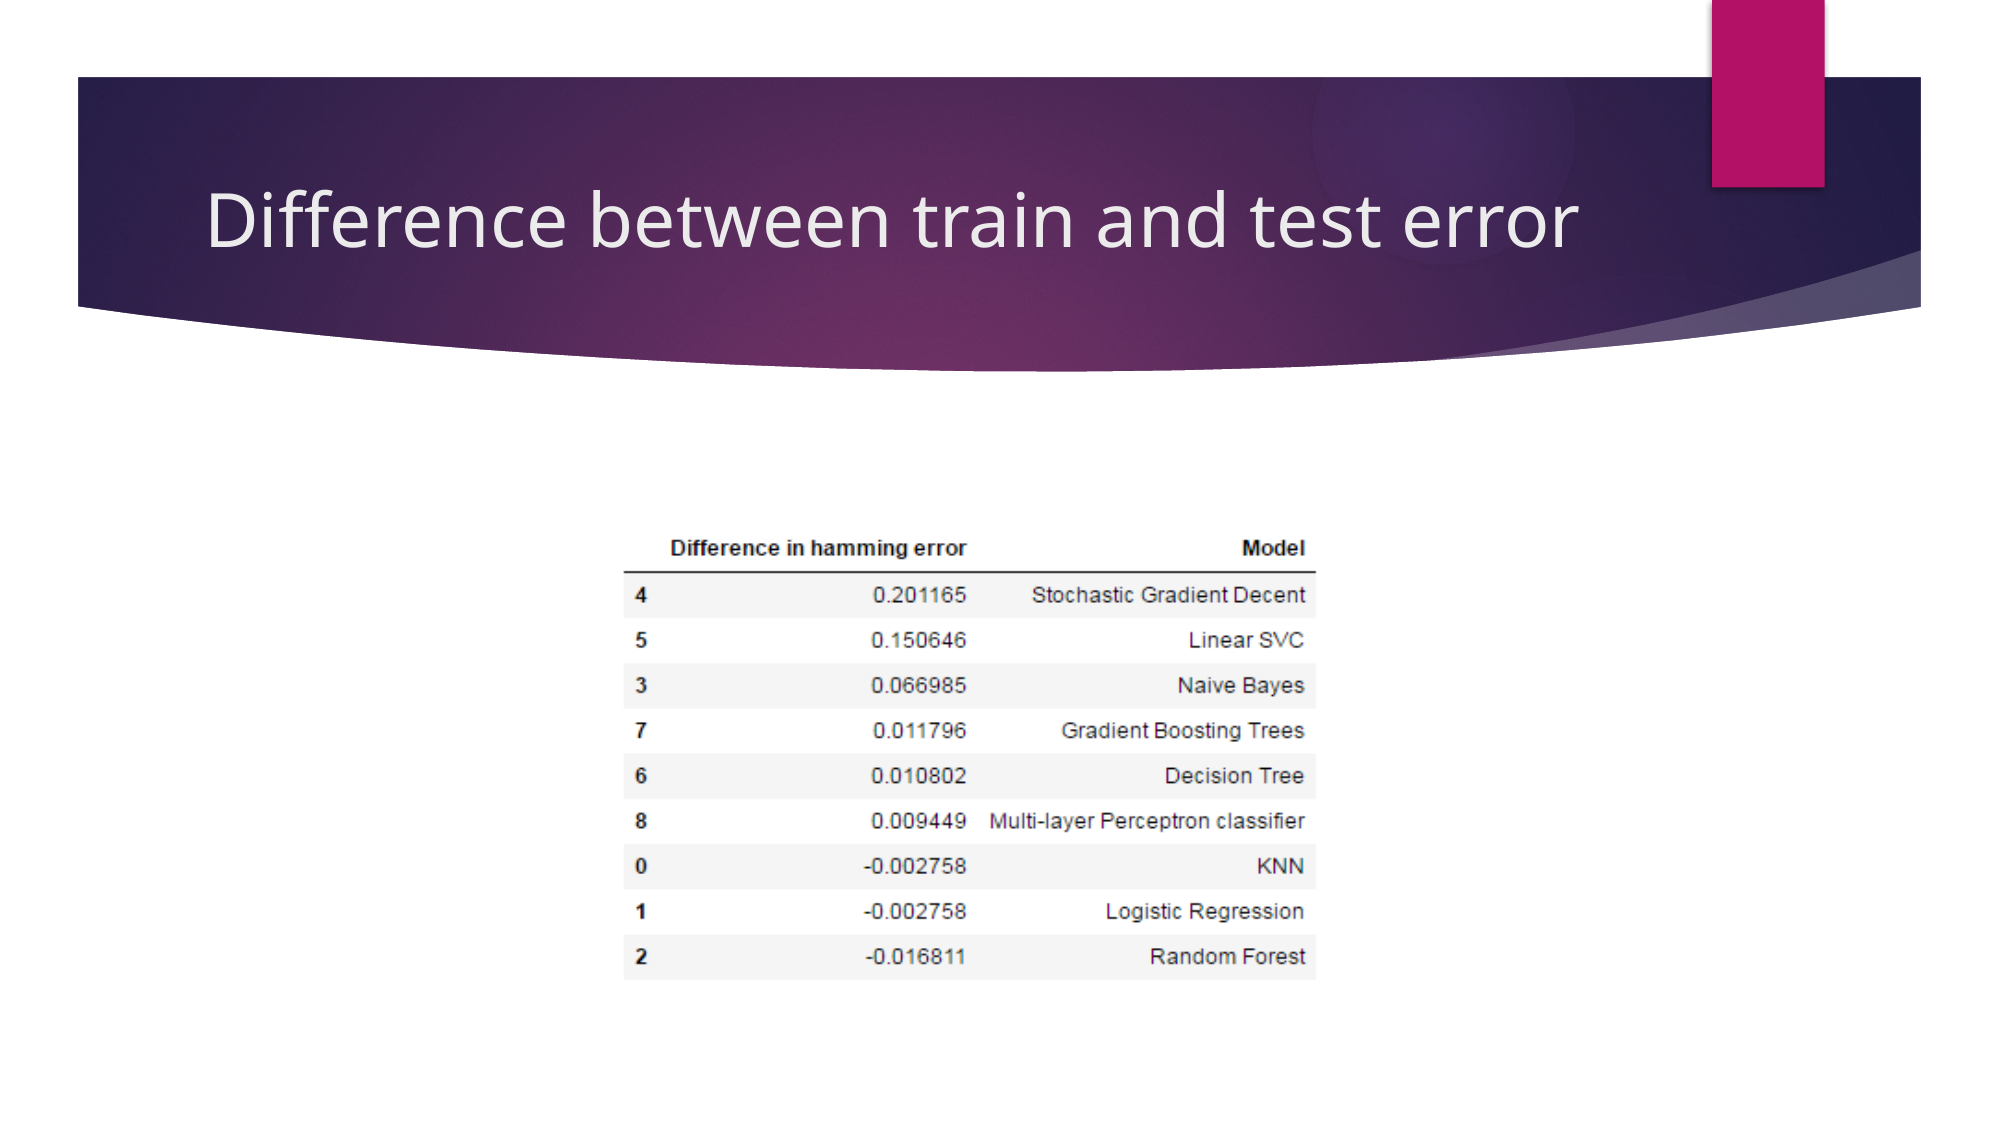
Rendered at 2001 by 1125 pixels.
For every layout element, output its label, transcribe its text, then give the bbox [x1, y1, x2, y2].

picture [604, 509, 1344, 987]
title Difference between train and test error [189, 159, 1627, 276]
